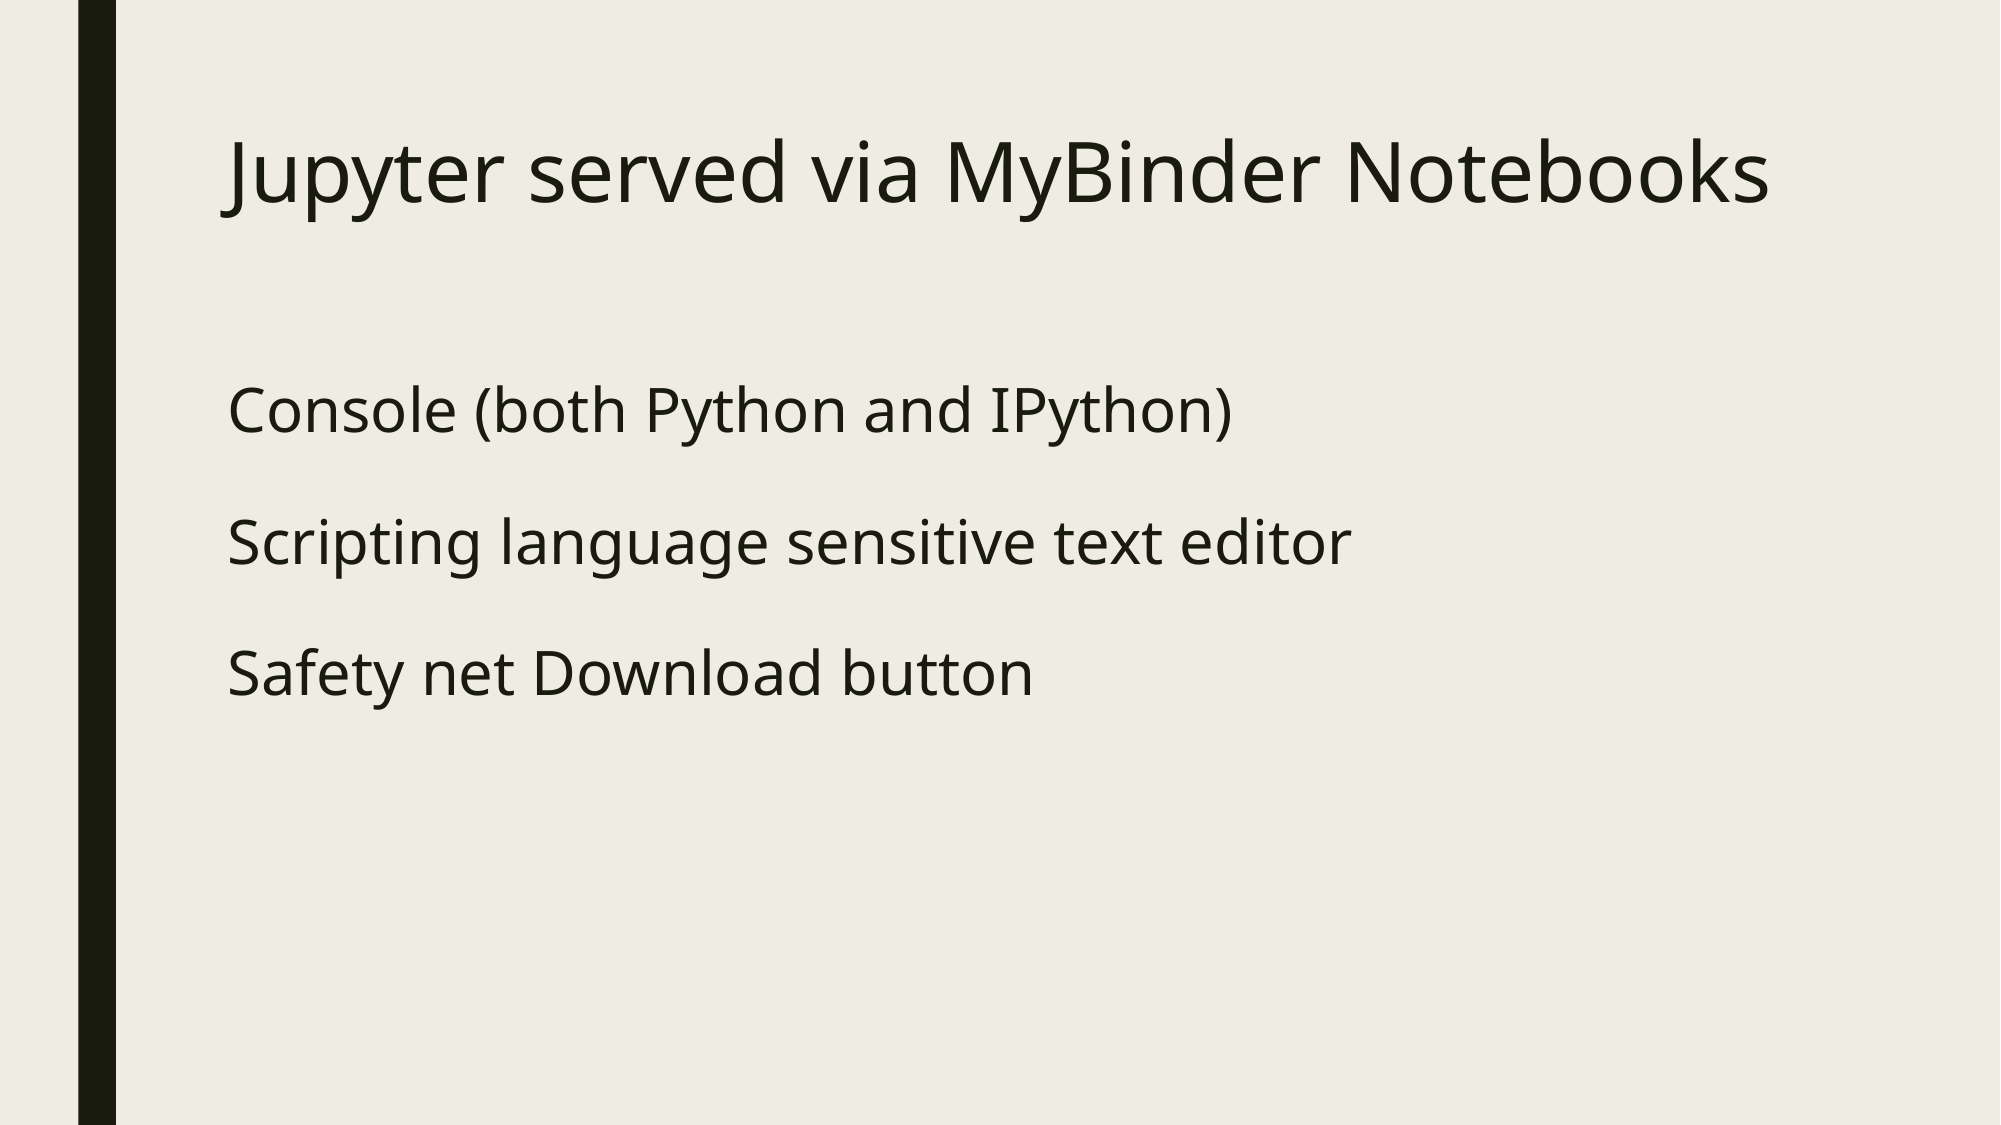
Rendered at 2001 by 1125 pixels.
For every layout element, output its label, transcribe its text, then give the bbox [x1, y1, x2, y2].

title Jupyter served via MyBinder Notebooks Console (both Python and IPython) Scripting language sensitive text editor Safety net Download button [212, 123, 1788, 817]
